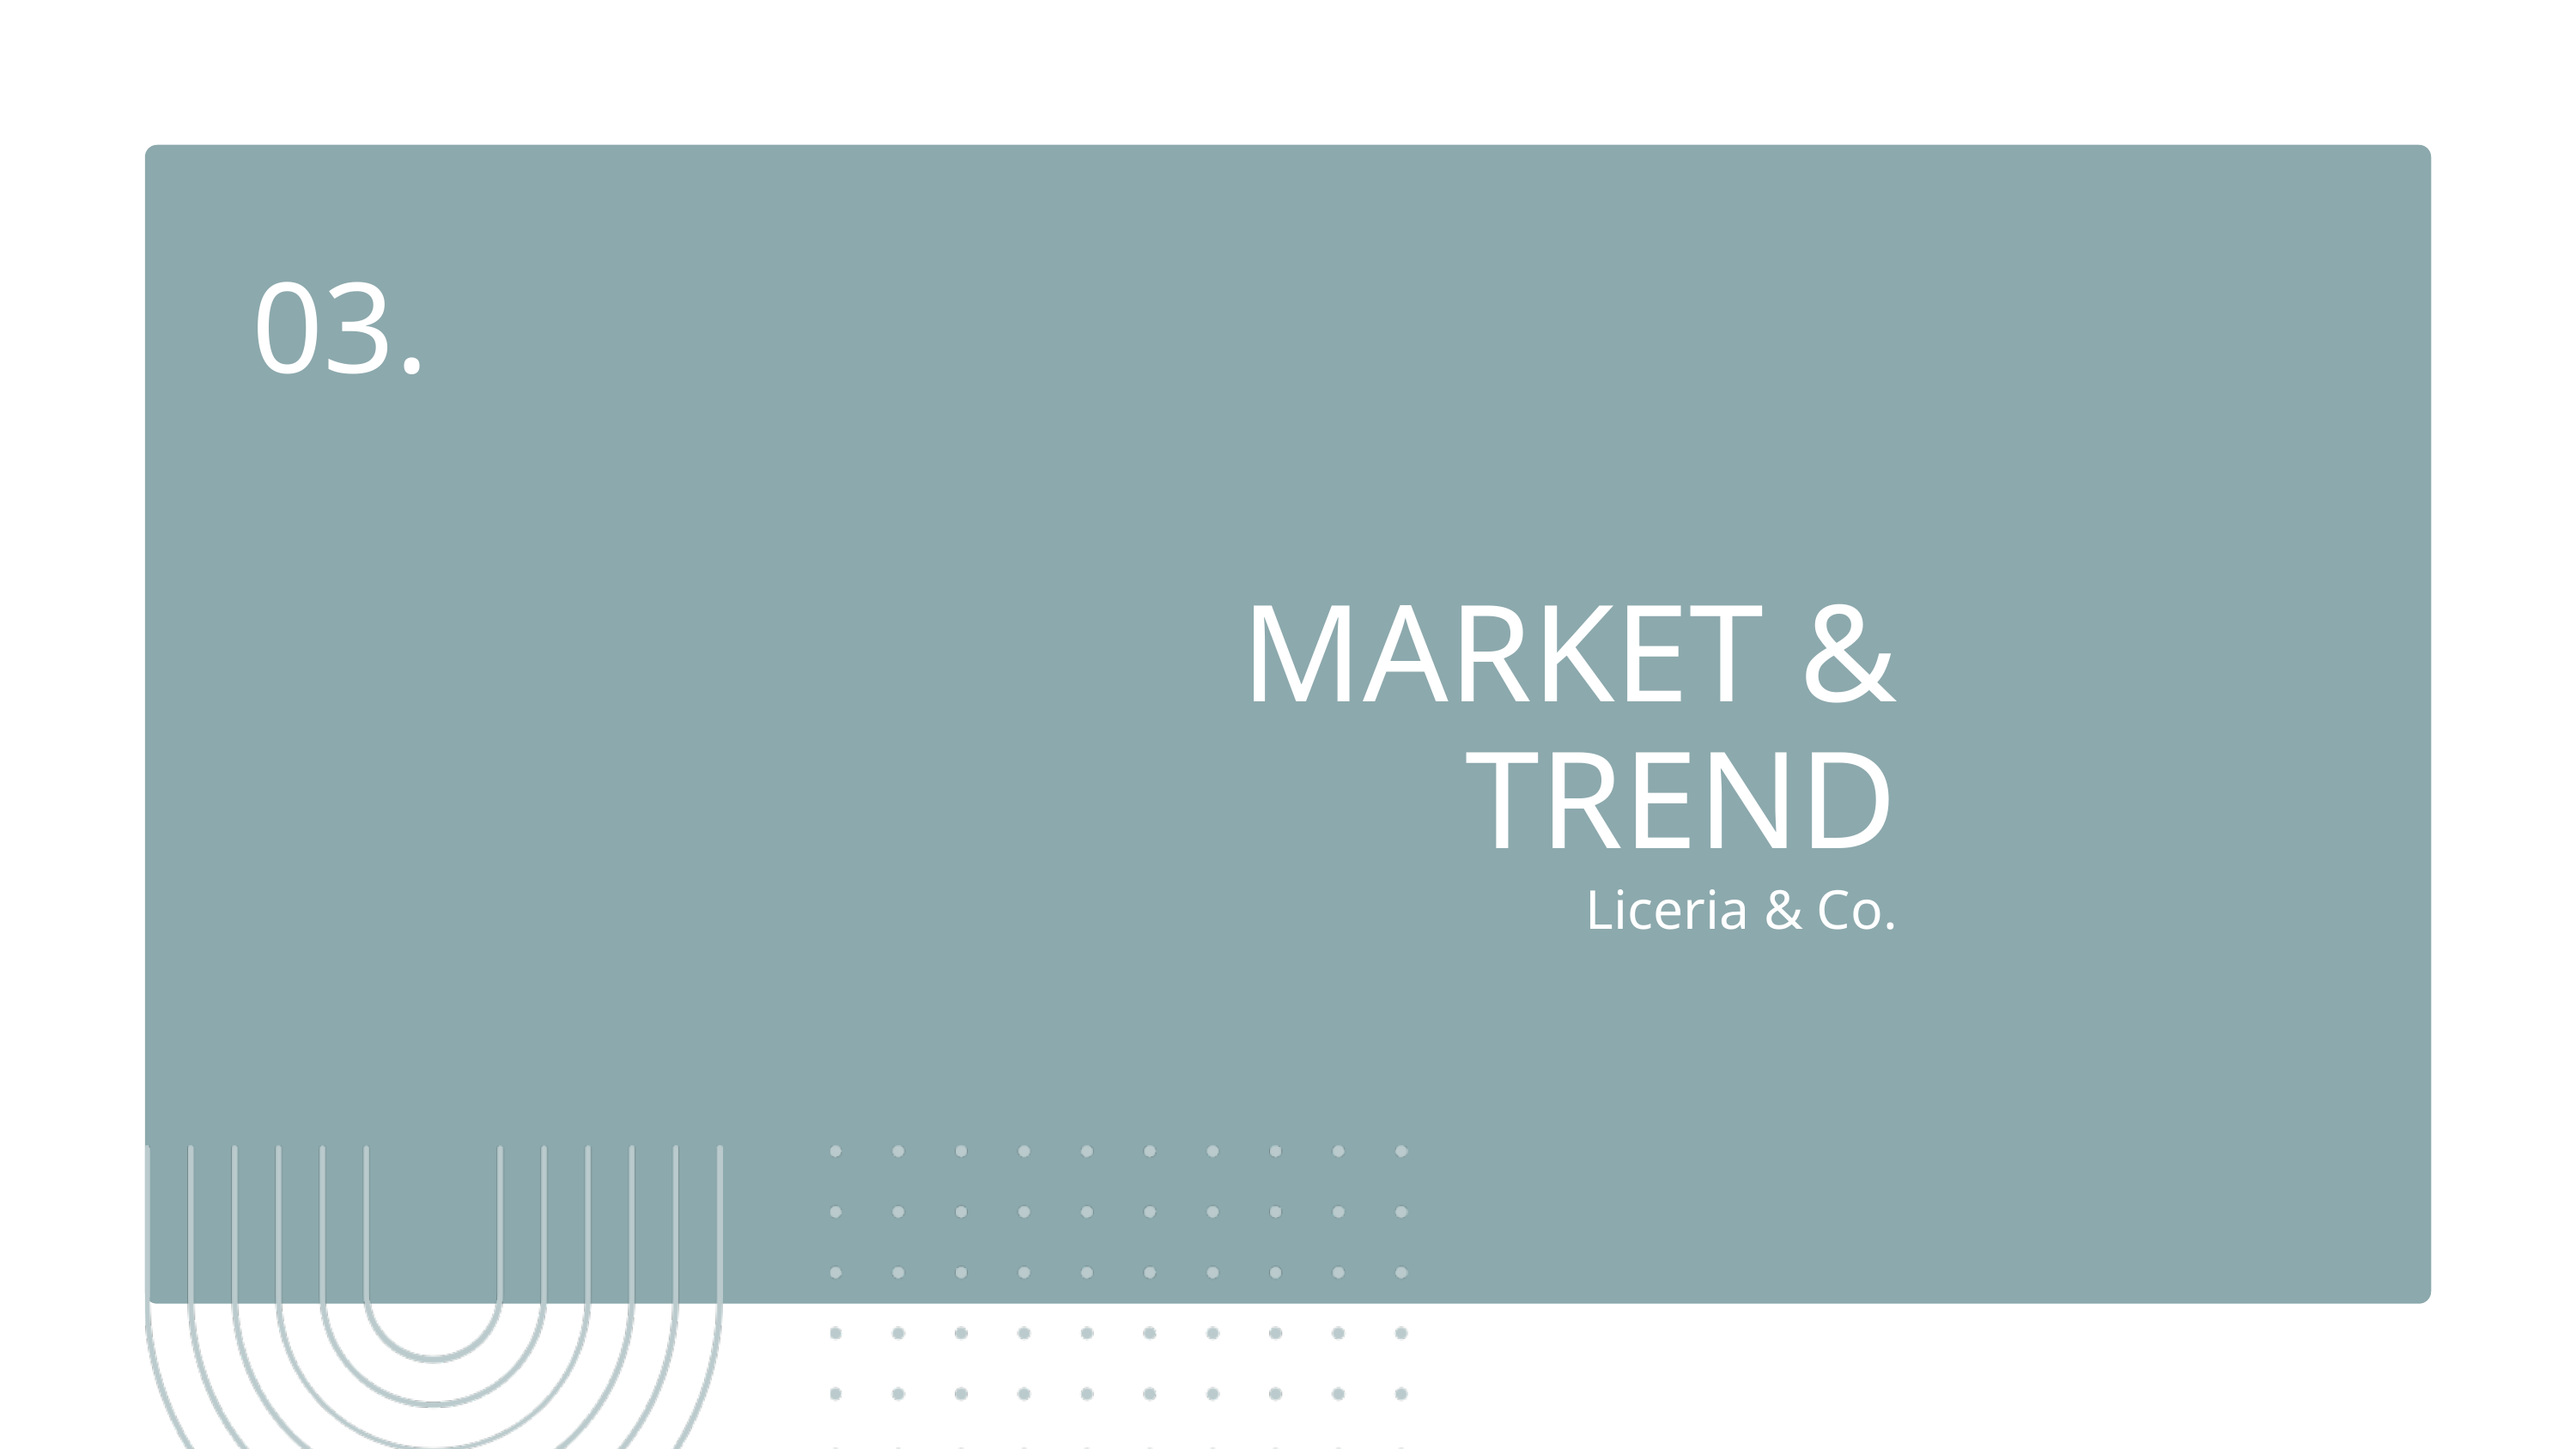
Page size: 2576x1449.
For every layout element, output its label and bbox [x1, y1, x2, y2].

text_box [144, 144, 2432, 1304]
text_box [144, 1310, 723, 1449]
text_box [829, 1311, 1408, 1449]
